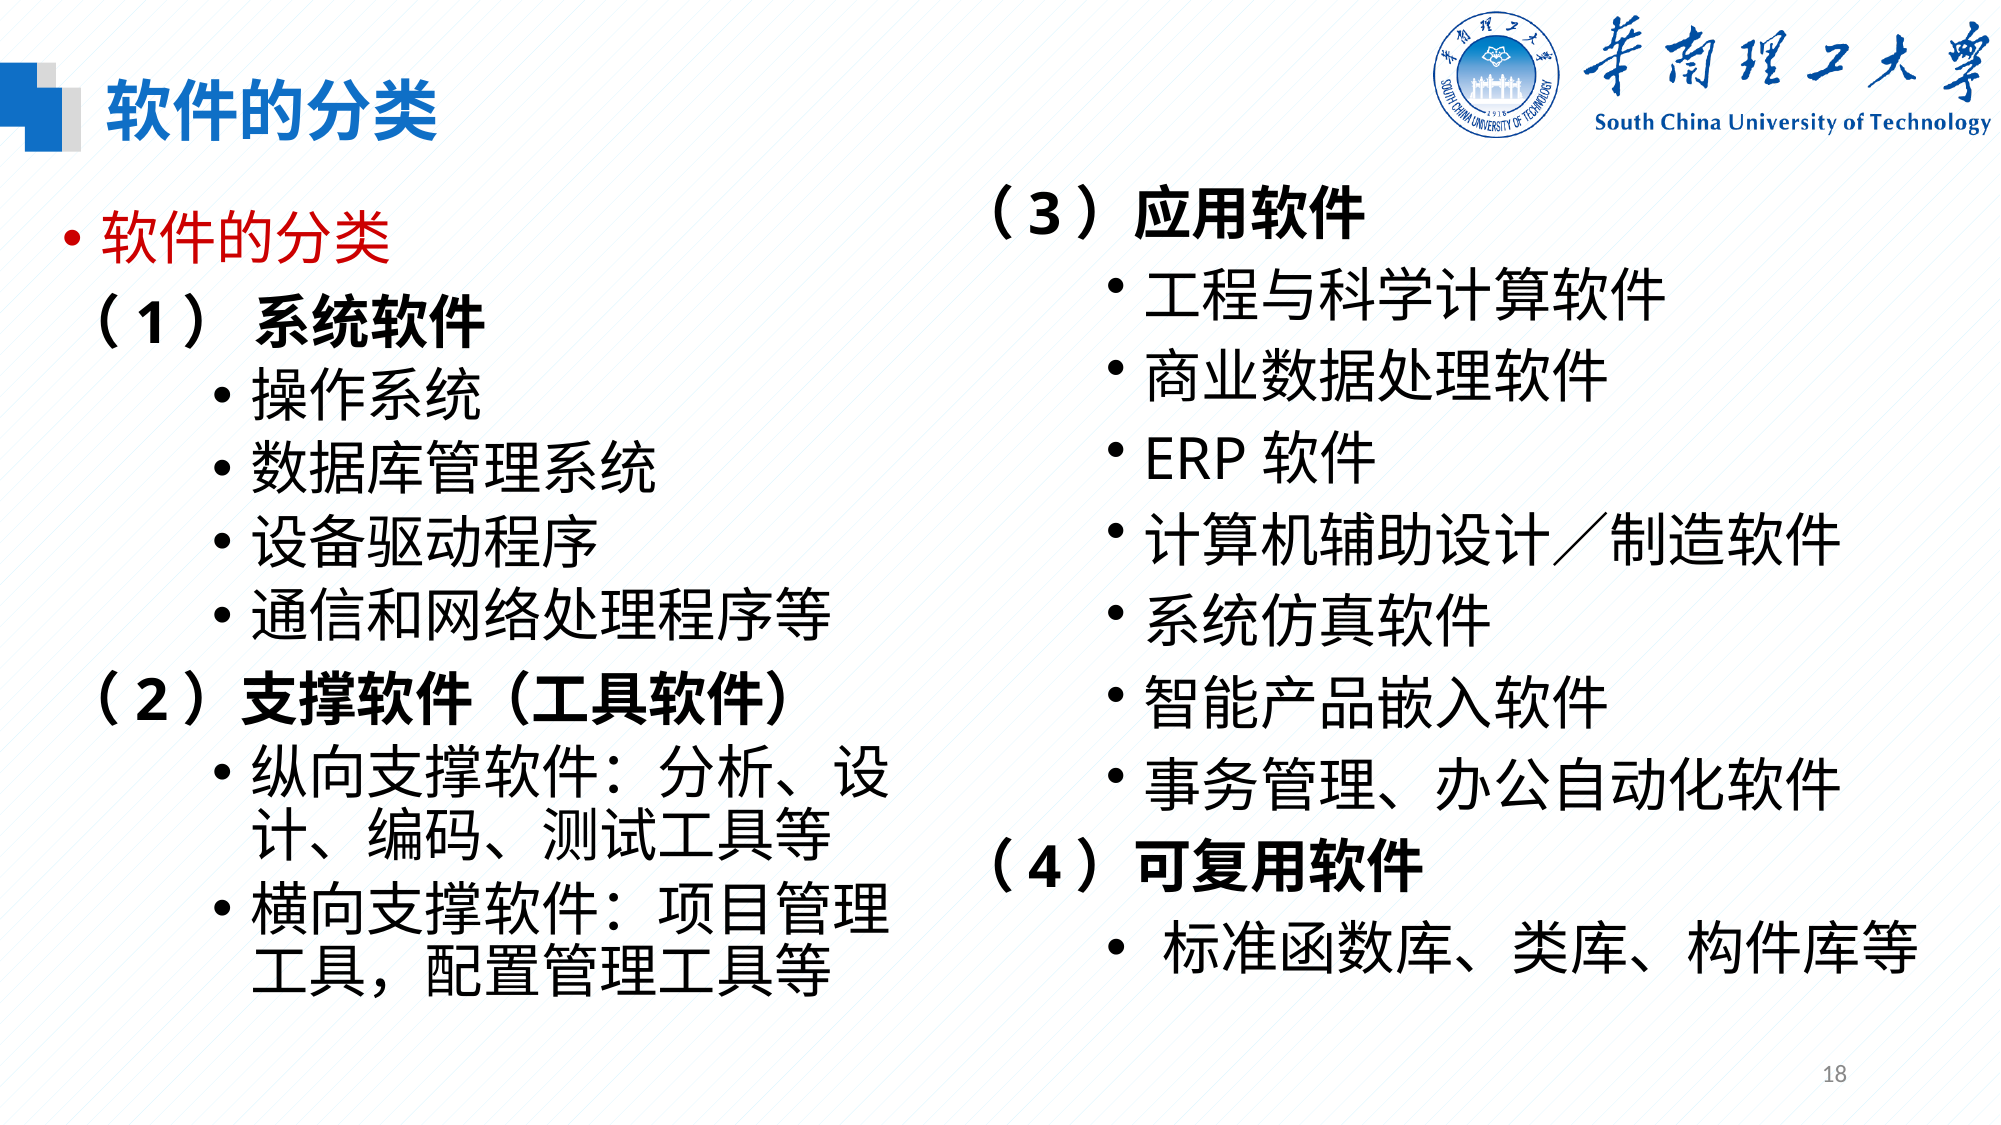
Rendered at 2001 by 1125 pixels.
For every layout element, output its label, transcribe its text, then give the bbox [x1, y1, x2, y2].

picture [1433, 11, 1991, 138]
slide_number 18 [1412, 1042, 1863, 1103]
text_box （3）应用软件 工程与科学计算软件 商业数据处理软件 ERP软件 计算机辅助设计／制造软件 系统仿真软件 智能产品嵌入软件 事务管理、办公自动化软件 （4）可复用软件 标准函数库、类库、构件库等 [941, 168, 1967, 1039]
text_box 软件的分类 [90, 61, 1090, 157]
list 软件的分类 （1） 系统软件 操作系统 数据库管理系统 设备驱动程序 通信和网络处理程序等 （2）支撑软件（工具软件） 纵向支撑软件：分析、设计、编码、测试工具等 横向支撑软件：项目管理工具，配置管理工具等 [47, 201, 942, 1072]
